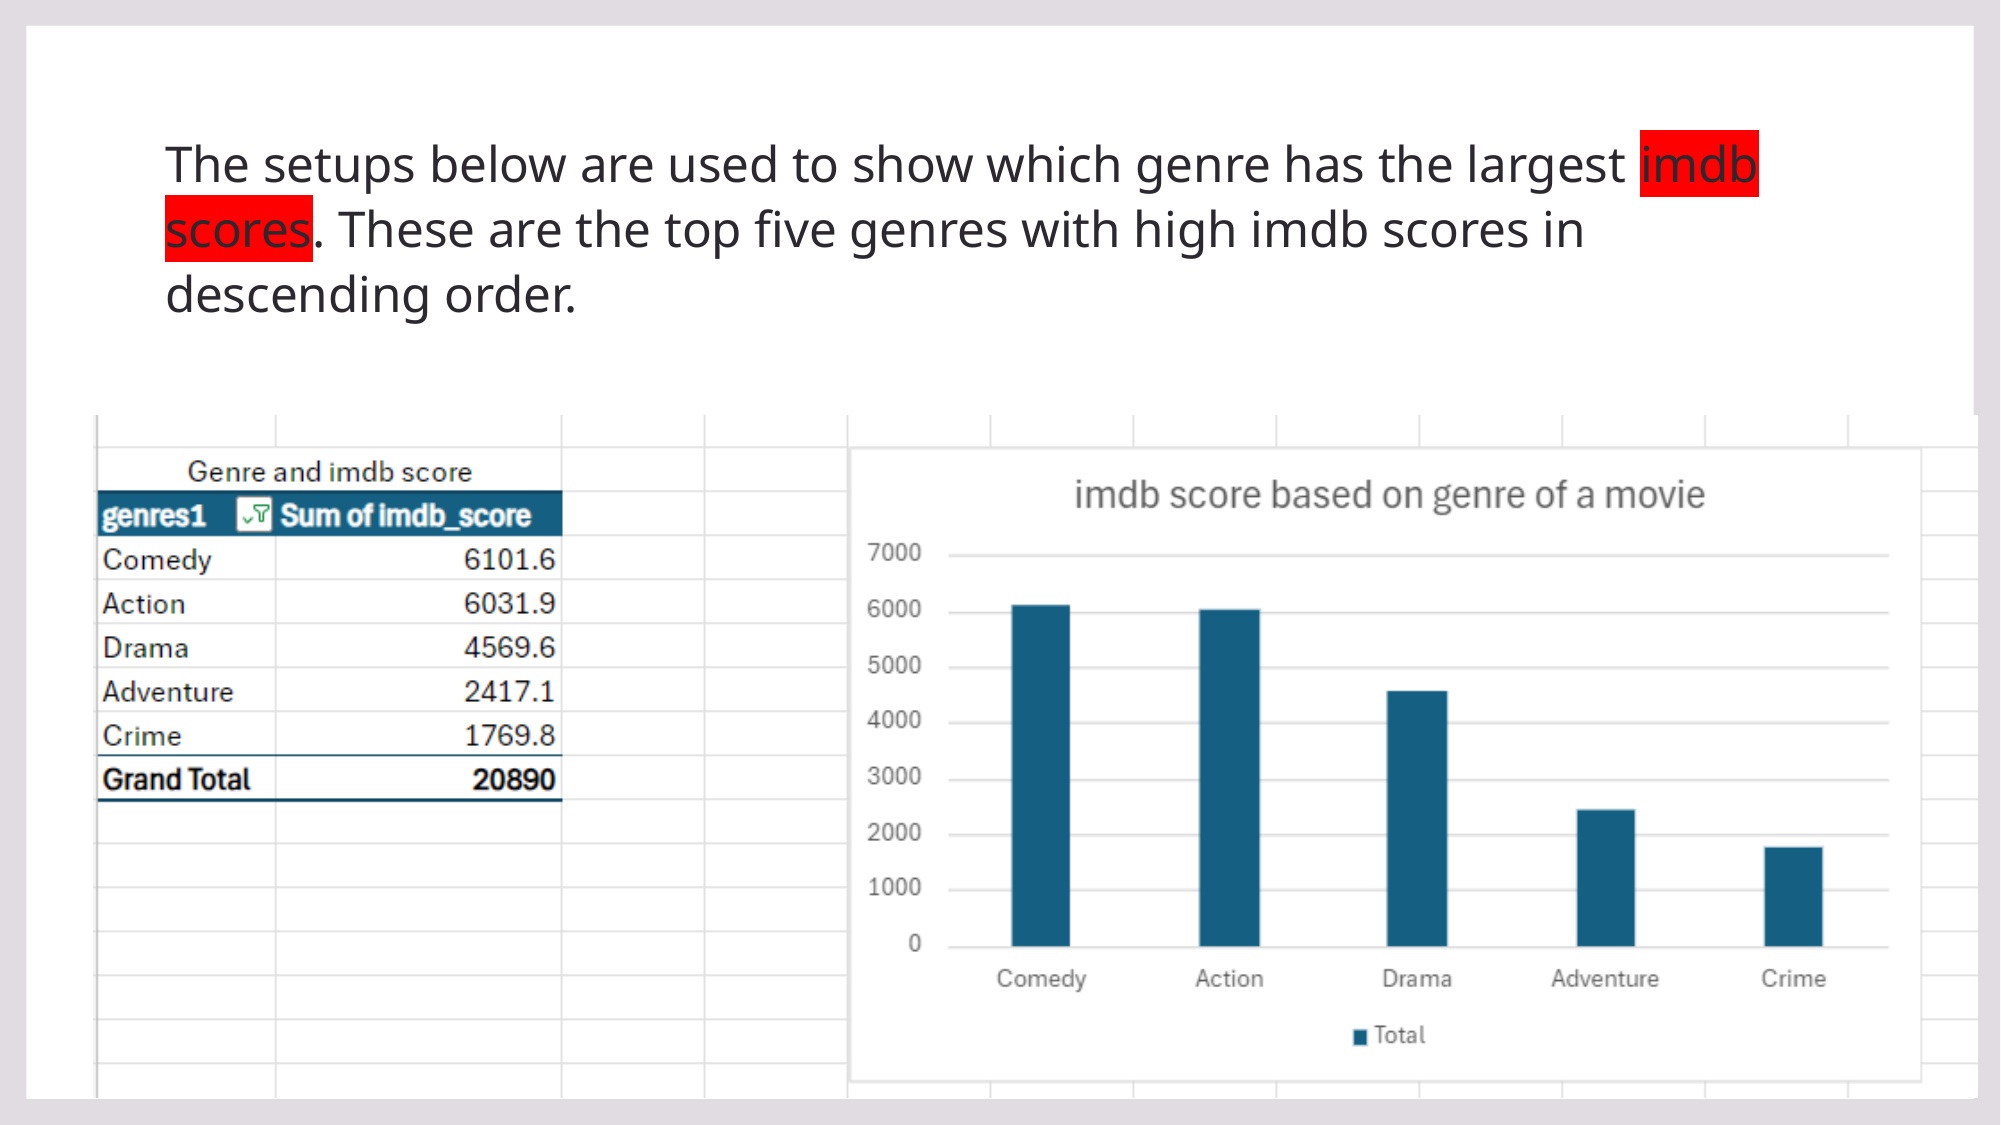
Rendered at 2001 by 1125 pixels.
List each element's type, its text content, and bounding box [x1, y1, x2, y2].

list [93, 415, 1978, 1098]
title The setups below are used to show which genre has the largest imdb scores. These are the top five genres with high imdb scores in descending order. [150, 118, 1813, 331]
